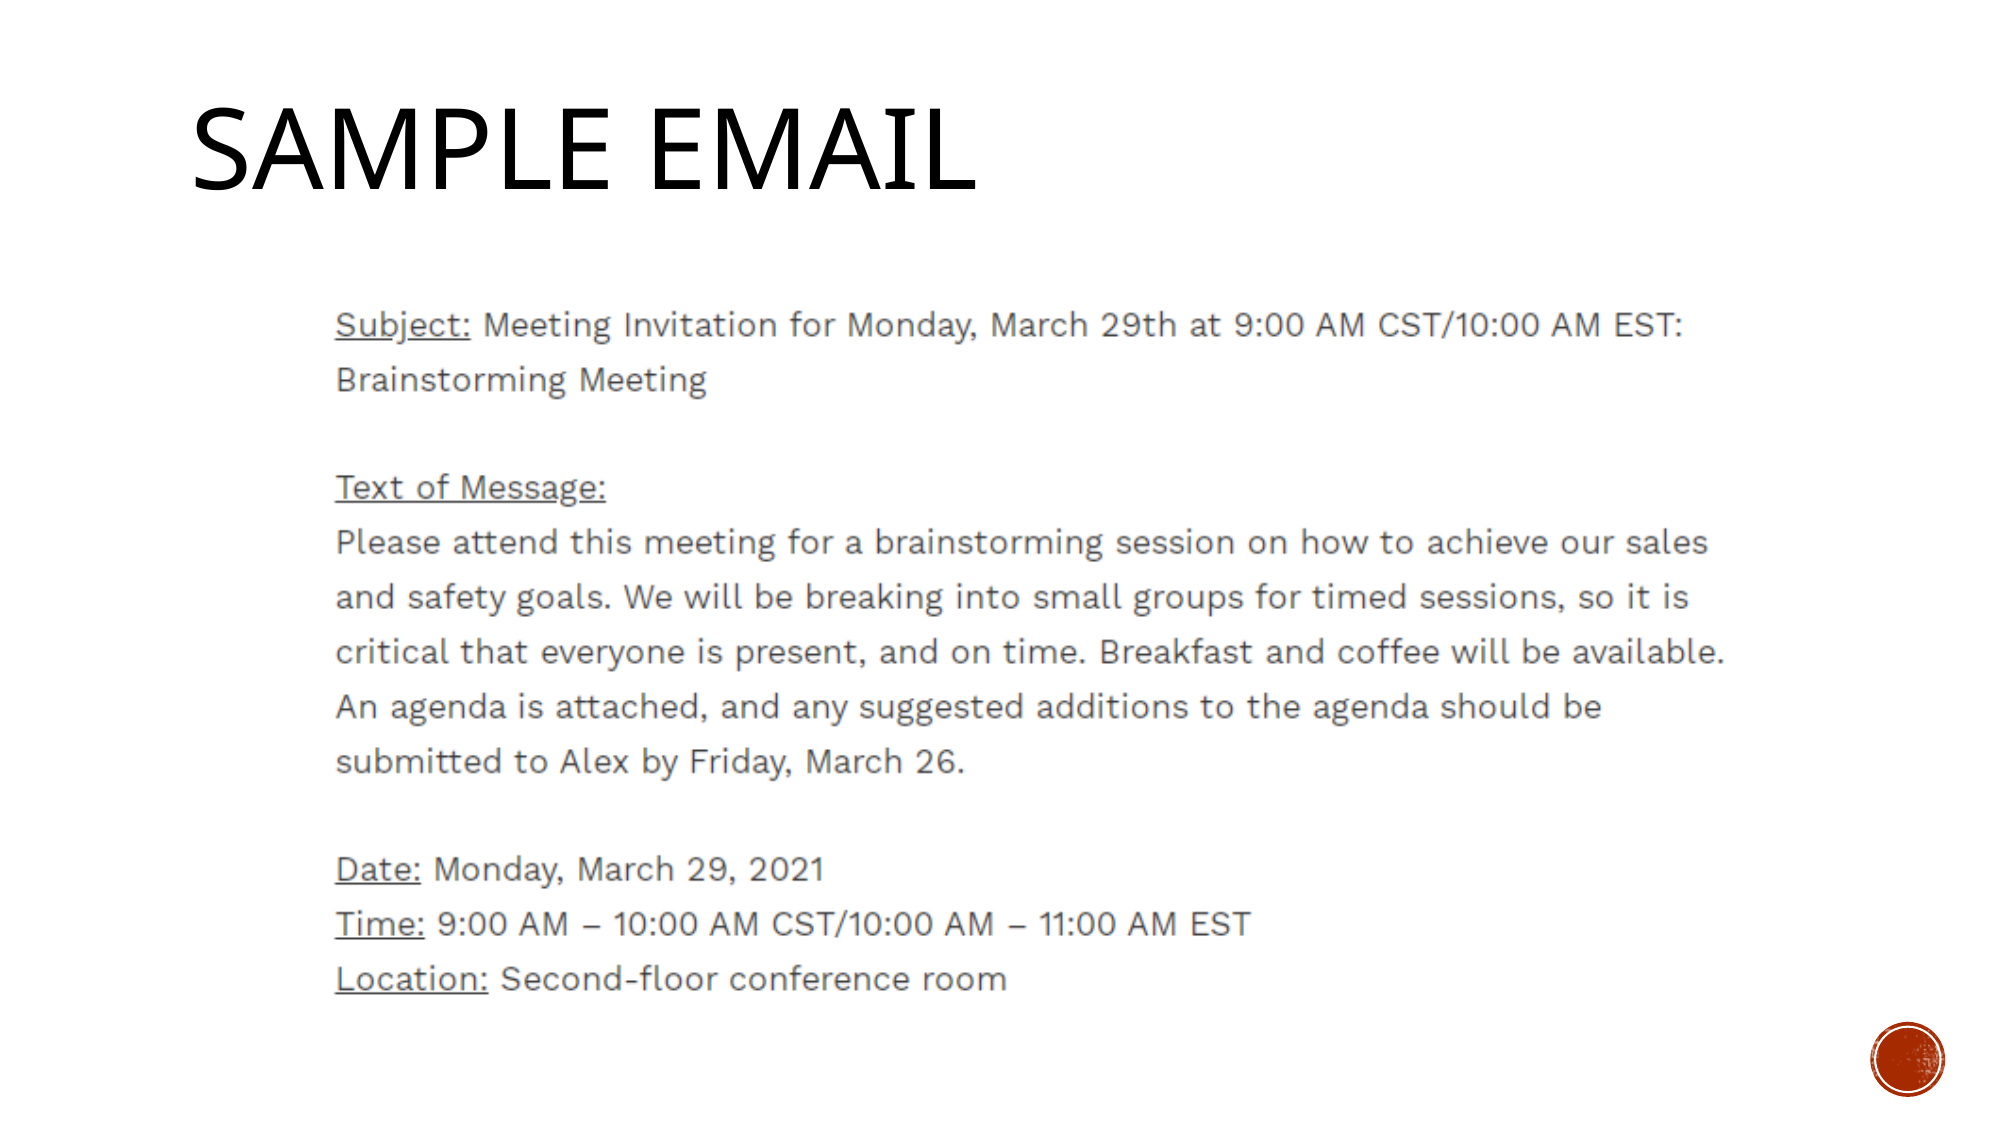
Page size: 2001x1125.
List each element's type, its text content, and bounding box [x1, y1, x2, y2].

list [226, 299, 1781, 1028]
title Sample email [175, 79, 1826, 227]
